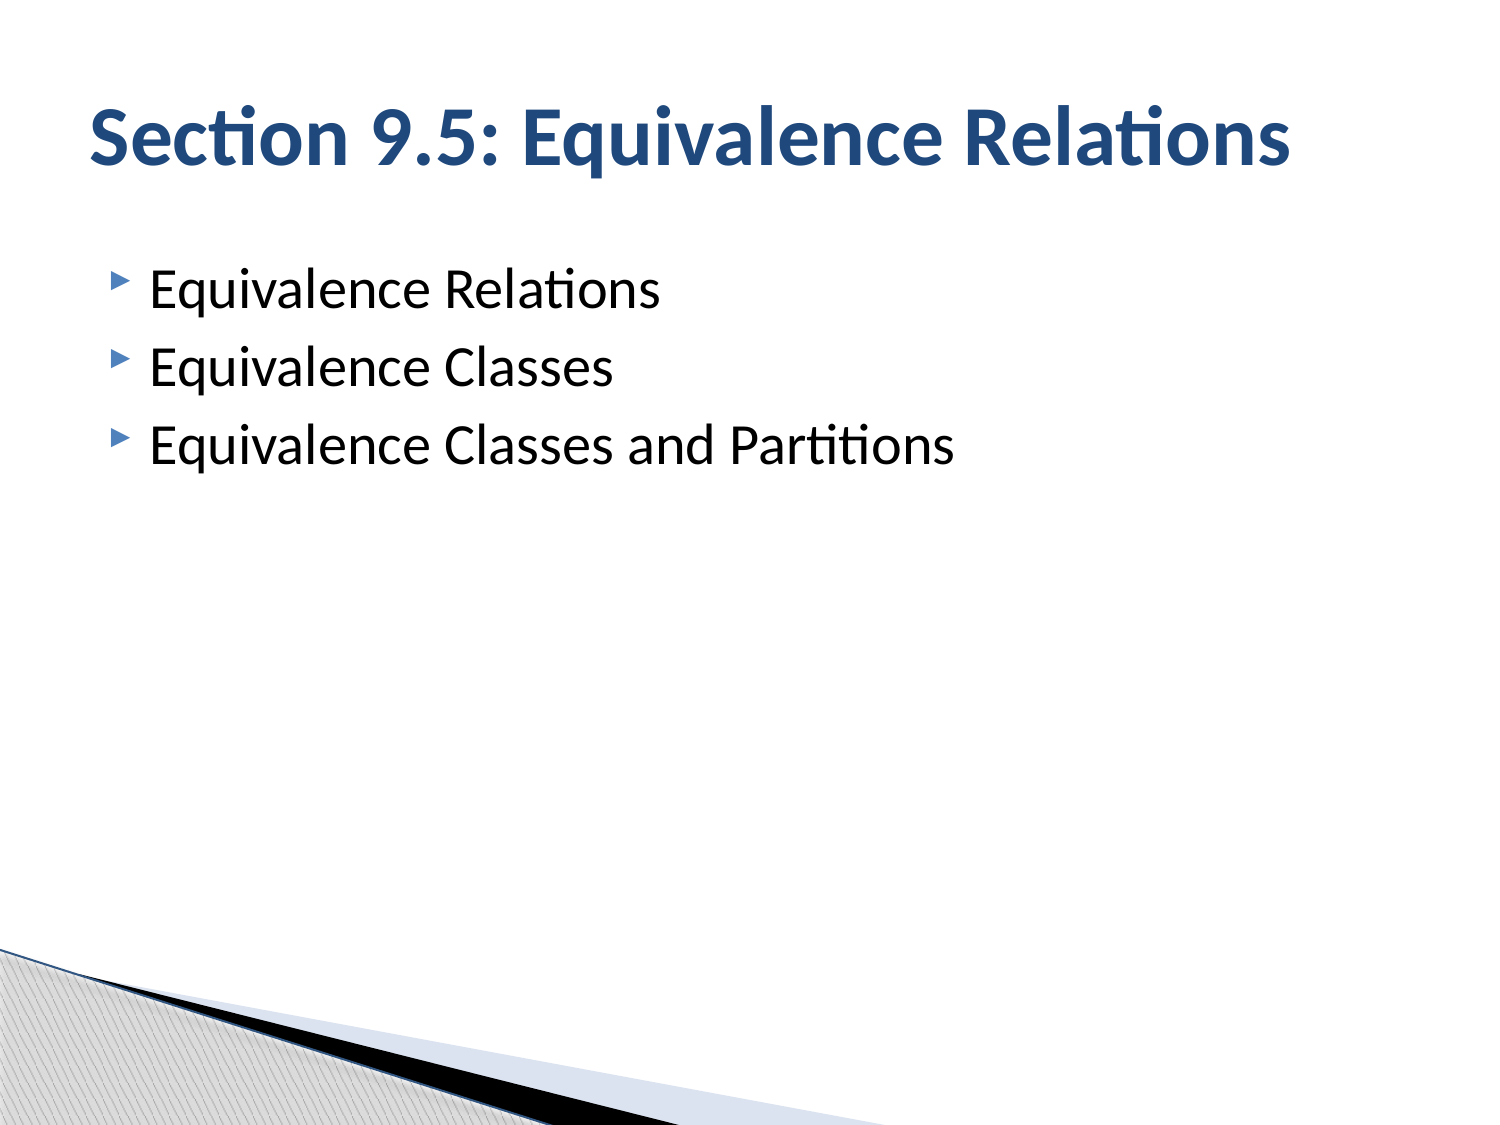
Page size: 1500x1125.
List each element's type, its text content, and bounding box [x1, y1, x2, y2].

title Section 9.5: Equivalence Relations [75, 37, 1500, 225]
list Equivalence Relations Equivalence Classes Equivalence Classes and Partitions [75, 243, 1425, 986]
